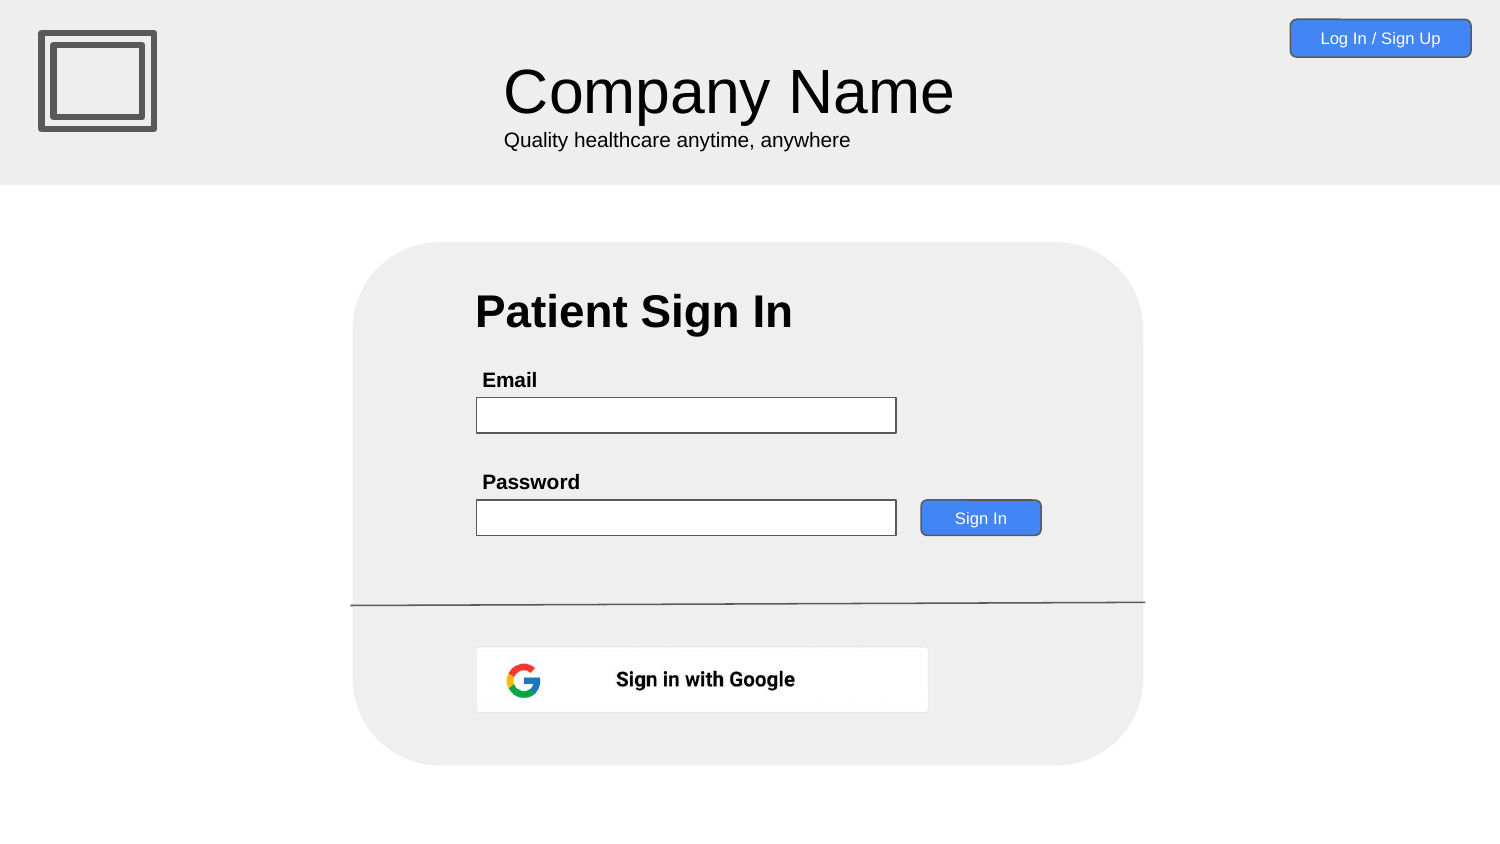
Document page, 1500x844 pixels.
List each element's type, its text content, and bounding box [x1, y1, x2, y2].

text_box [352, 613, 1144, 766]
text_box [352, 242, 1144, 600]
picture [476, 646, 929, 715]
text_box [476, 397, 897, 433]
text_box [41, 33, 155, 130]
text_box [0, 0, 1500, 185]
text_box Patient Sign In [460, 266, 966, 352]
text_box Password [467, 456, 605, 507]
text_box Sign In [921, 499, 1042, 536]
text_box Email [467, 353, 588, 404]
text_box [476, 500, 897, 536]
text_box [350, 602, 1146, 606]
text_box Log In / Sign Up [1290, 19, 1472, 58]
text_box Company Name Quality healthcare anytime, anywhere [488, 36, 1011, 167]
